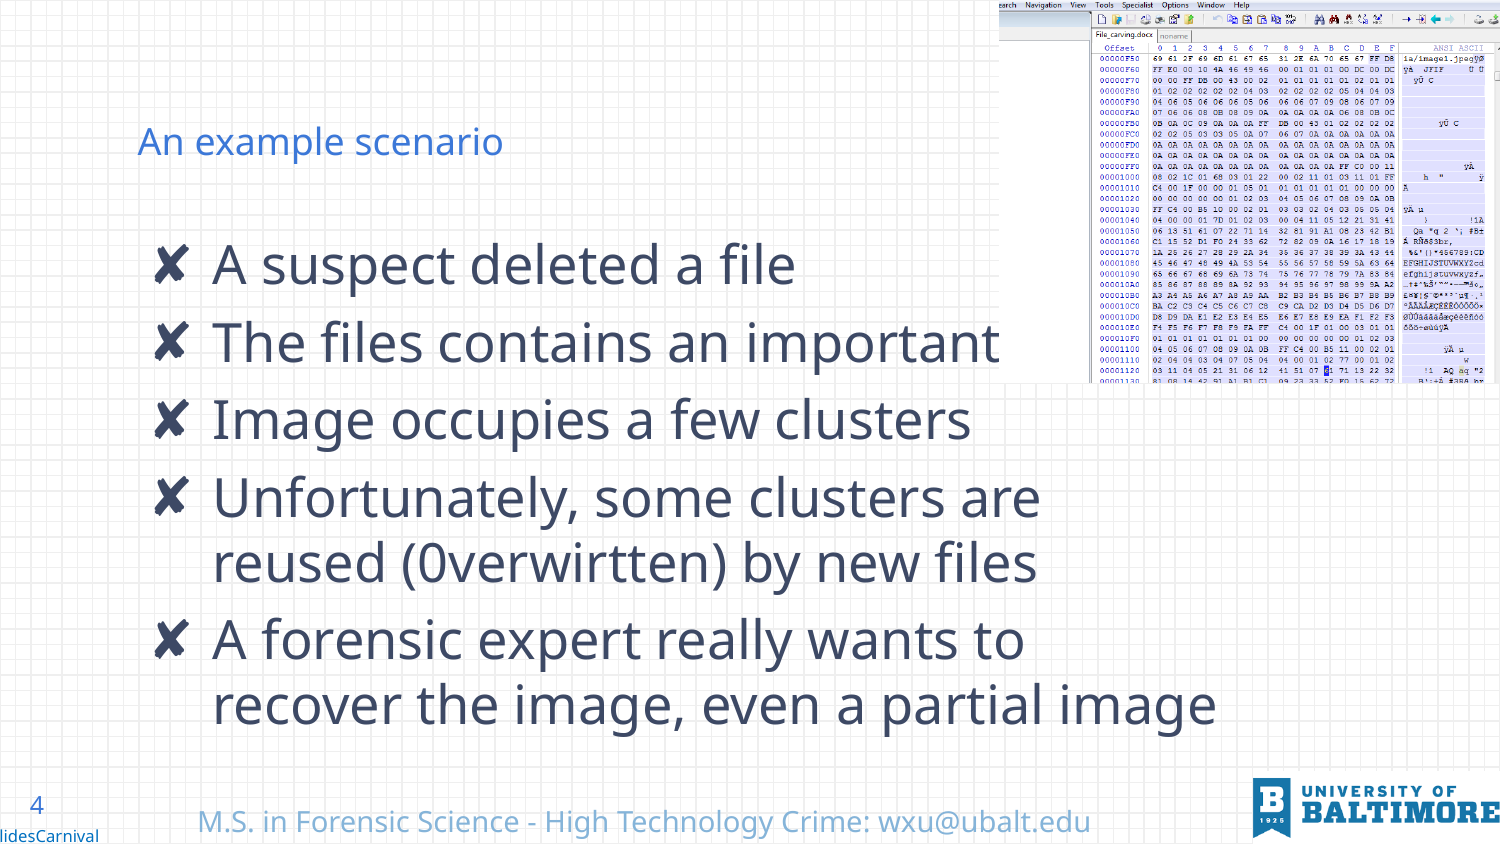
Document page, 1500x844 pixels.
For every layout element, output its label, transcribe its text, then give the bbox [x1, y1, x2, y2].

slide_number 4 [14, 774, 105, 840]
picture [1253, 771, 1500, 844]
list A suspect deleted a file The files contains an important image Image occupies a few clusters Unfortunately, some clusters are reused (0verwirtten) by new files A forensic expert really wants to recover the image, even a partial image [122, 215, 1237, 808]
title An example scenario [122, 36, 994, 178]
picture [999, 0, 1500, 383]
